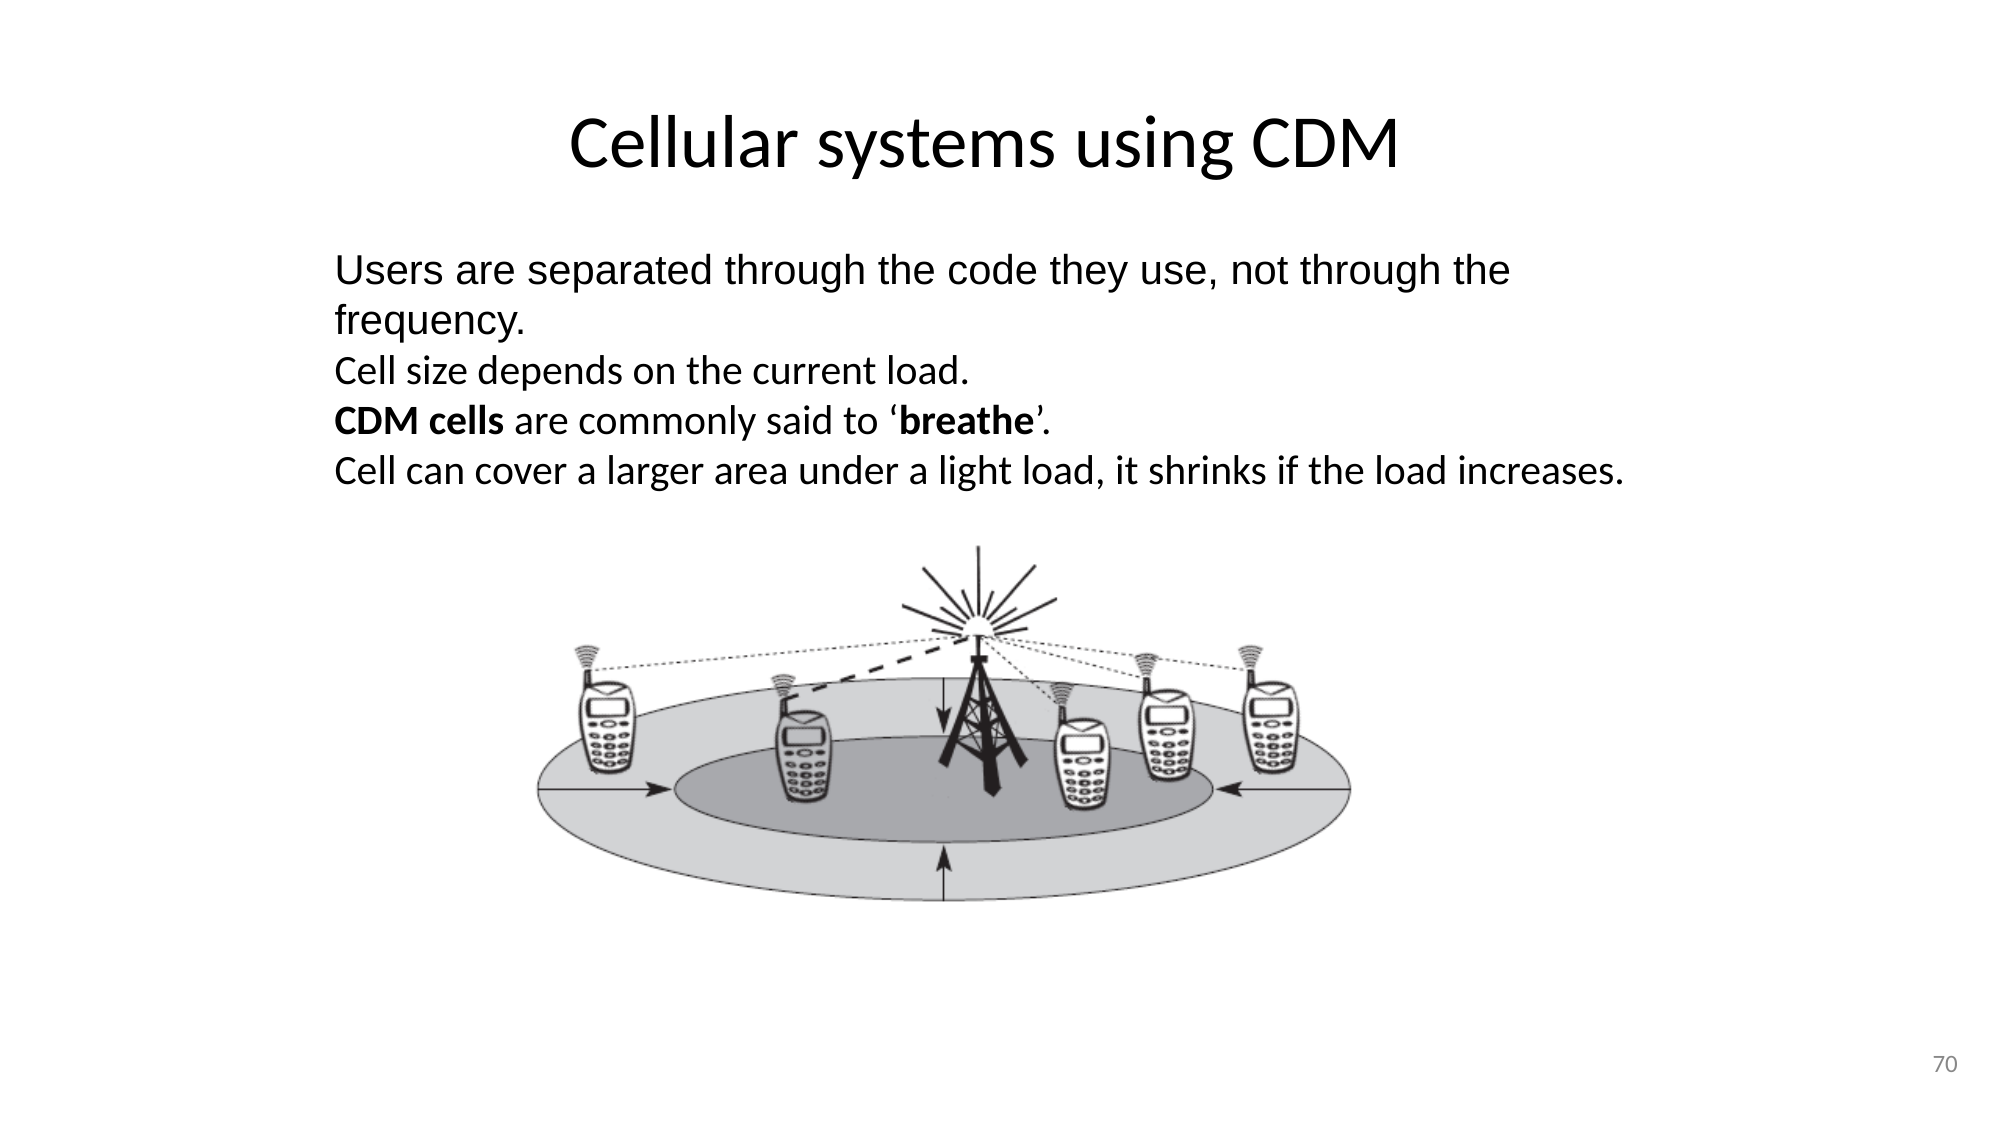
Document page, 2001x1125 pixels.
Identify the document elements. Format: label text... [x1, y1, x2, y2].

slide_number ‹#› [1853, 1019, 1974, 1106]
text_box Users are separated through the code they use, not through the frequency. Cell size depends on the current load. CDM cells are commonly said to ‘breathe’. Cell can cover a larger area under a light load, it shrinks if the load increases. [319, 235, 1730, 501]
picture [458, 535, 1403, 933]
title Cellular systems using CDM [287, 51, 1685, 236]
